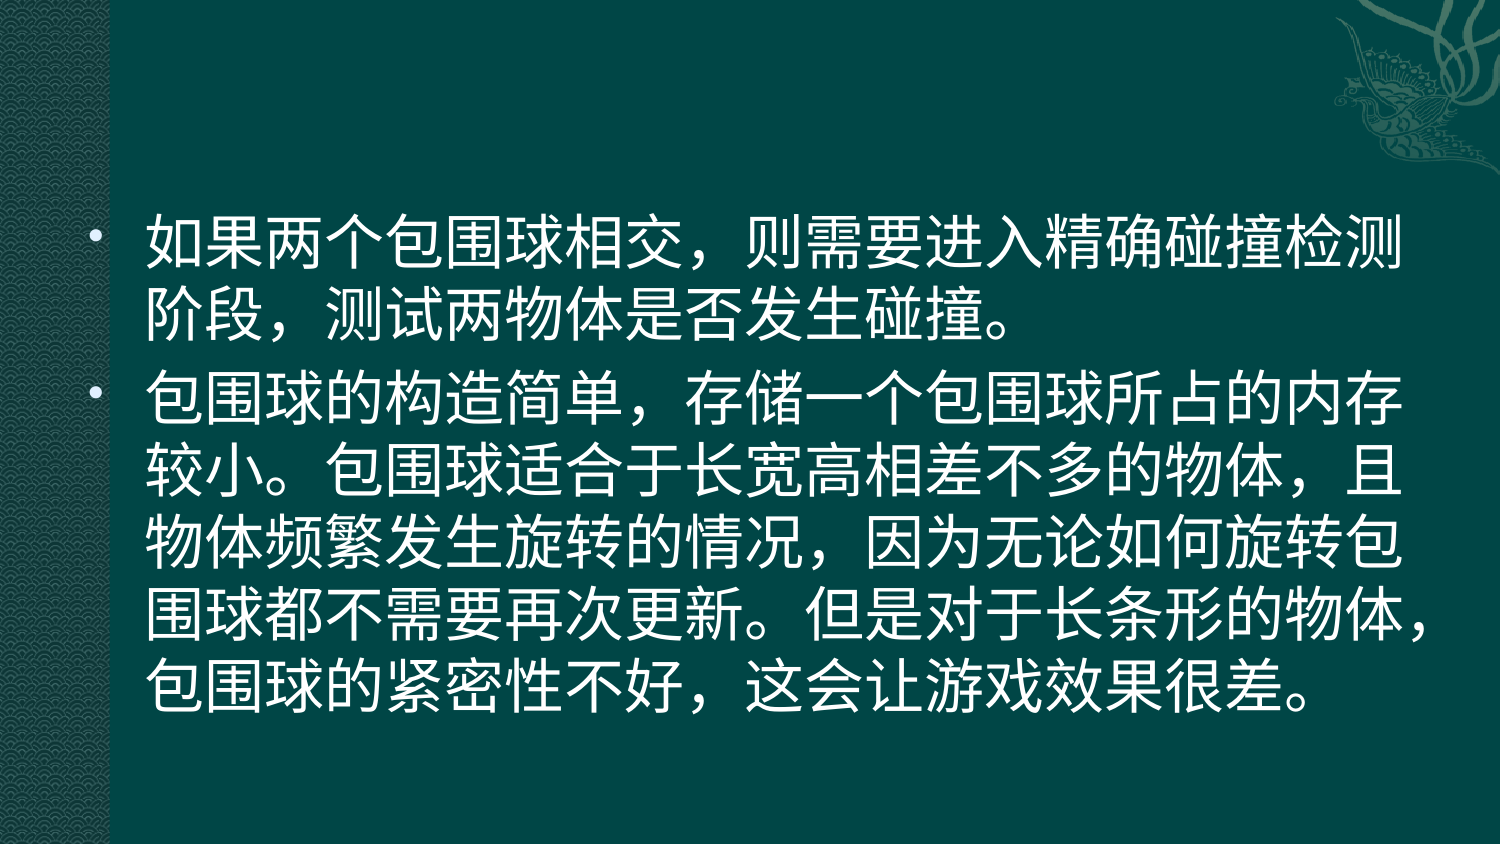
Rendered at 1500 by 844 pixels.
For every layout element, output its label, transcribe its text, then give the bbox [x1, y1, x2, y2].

list 如果两个包围球相交，则需要进入精确碰撞检测阶段，测试两物体是否发生碰撞。 包围球的构造简单，存储一个包围球所占的内存较小。包围球适合于长宽高相差不多的物体，且物体频繁发生旋转的情况，因为无论如何旋转包围球都不需要再次更新。但是对于长条形的物体，包围球的紧密性不好，这会让游戏效果很差。 [75, 196, 1425, 754]
picture [0, 0, 110, 844]
